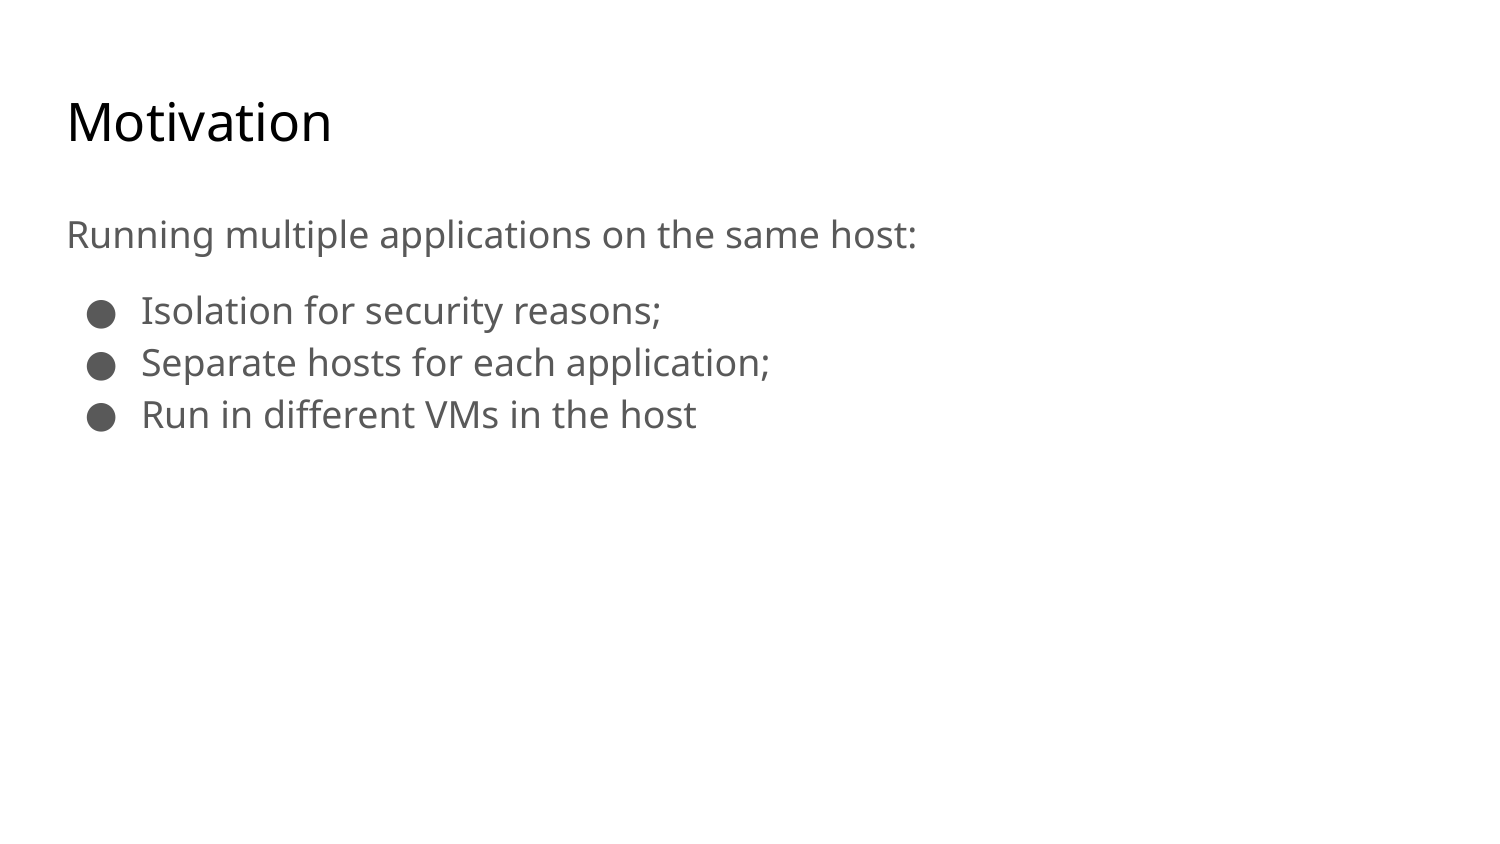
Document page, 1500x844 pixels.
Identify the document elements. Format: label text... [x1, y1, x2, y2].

title Motivation [51, 72, 1449, 167]
list Running multiple applications on the same host: Isolation for security reasons; Separate hosts for each application; Run in different VMs in the host [51, 189, 1449, 750]
